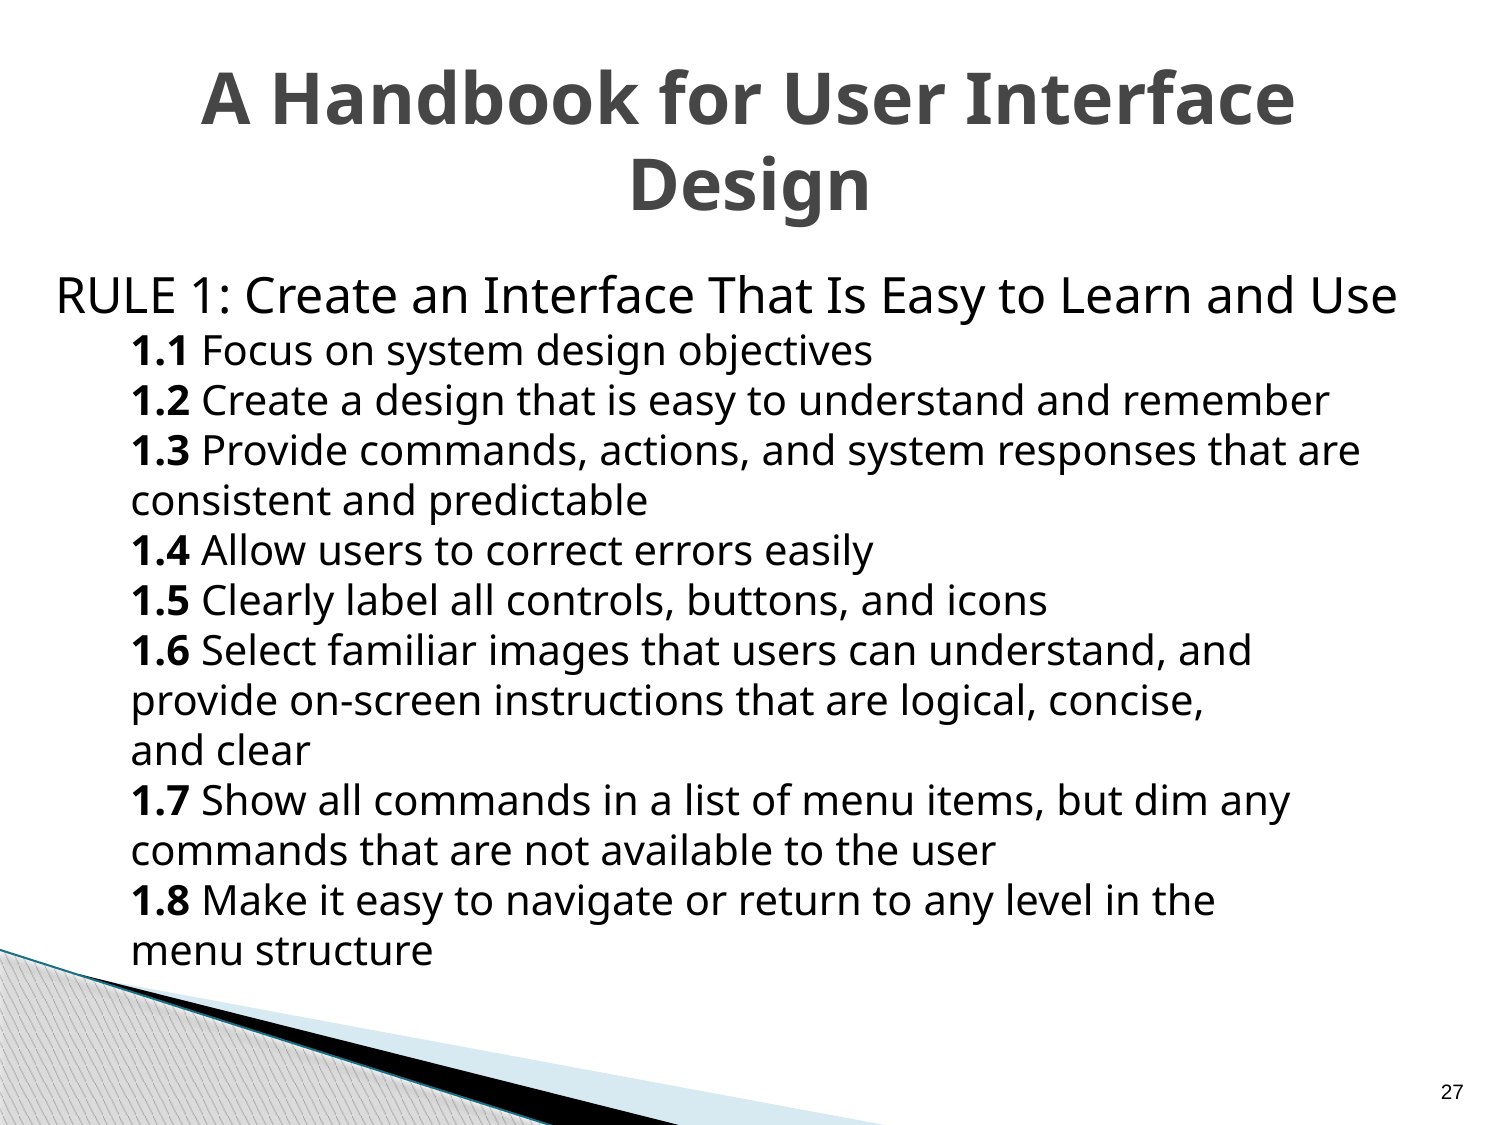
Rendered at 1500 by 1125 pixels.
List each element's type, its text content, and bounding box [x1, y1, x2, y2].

text_box RULE 1: Create an Interface That Is Easy to Learn and Use 1.1 Focus on system design objectives 1.2 Create a design that is easy to understand and remember 1.3 Provide commands, actions, and system responses that are consistent and predictable 1.4 Allow users to correct errors easily 1.5 Clearly label all controls, buttons, and icons 1.6 Select familiar images that users can understand, and provide on-screen instructions that are logical, concise, and clear 1.7 Show all commands in a list of menu items, but dim any commands that are not available to the user 1.8 Make it easy to navigate or return to any level in the menu structure [40, 256, 1463, 982]
title A Handbook for User Interface Design [75, 45, 1425, 233]
slide_number 27 [1418, 1051, 1479, 1112]
